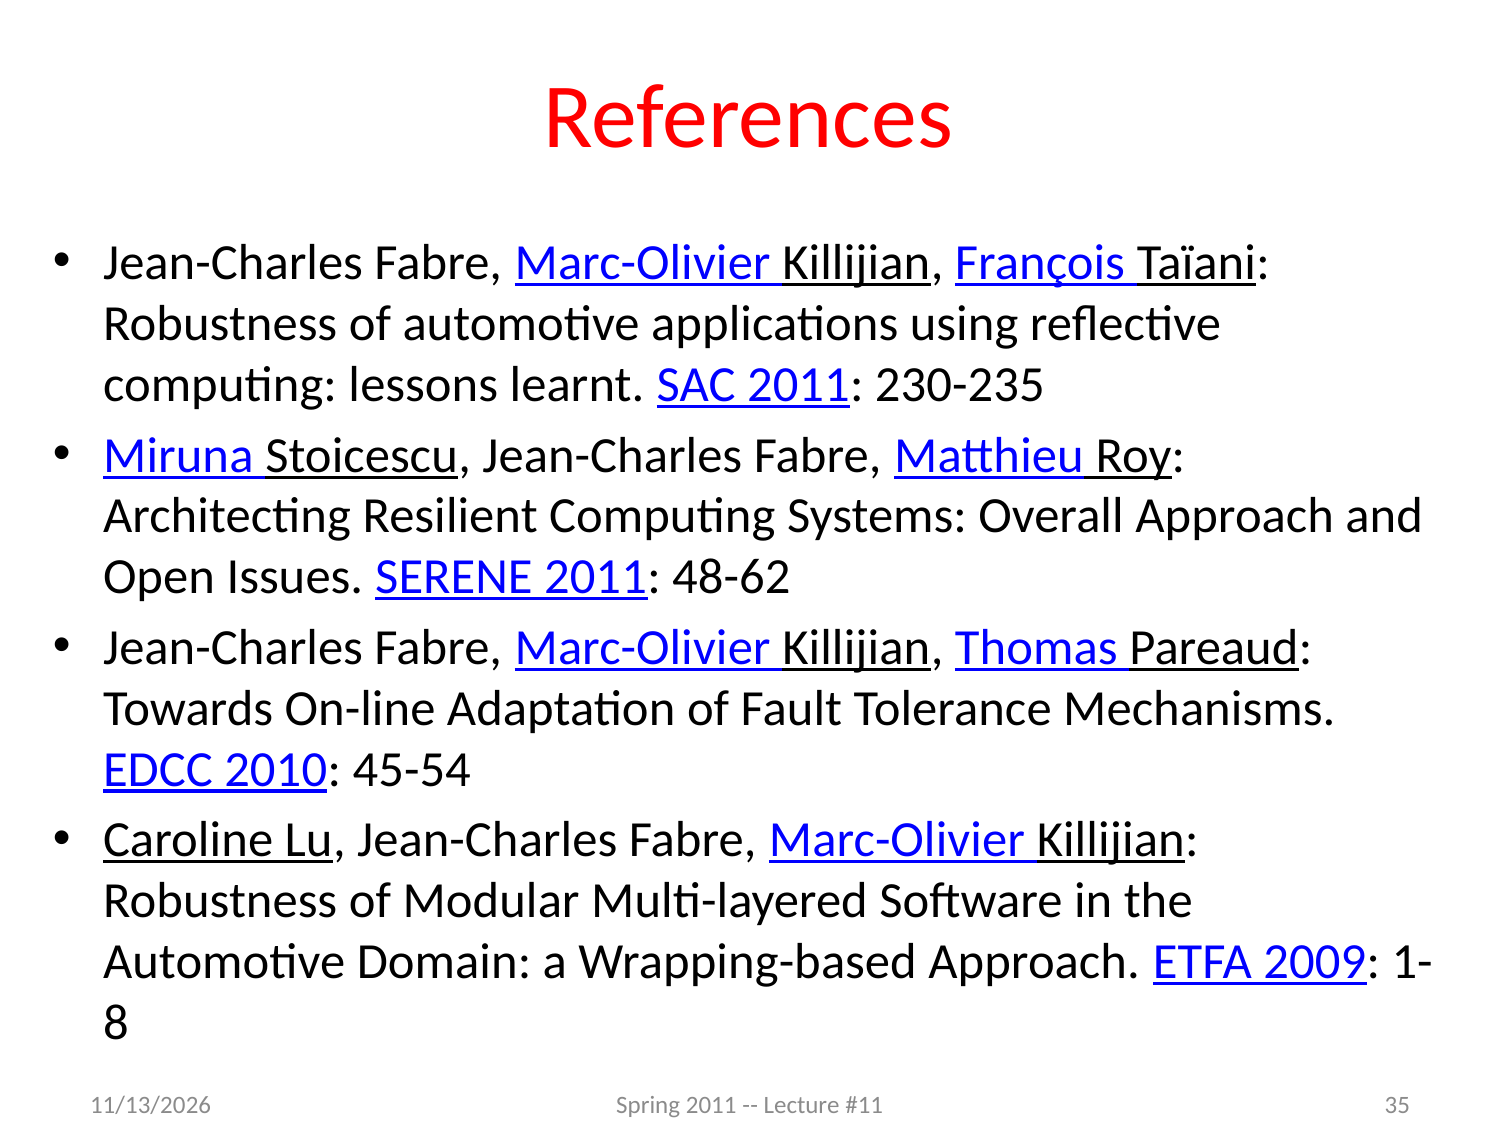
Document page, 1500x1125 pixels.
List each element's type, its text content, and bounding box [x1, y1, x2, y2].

title References [39, 17, 1458, 205]
footer Spring 2011 -- Lecture #11 [512, 1073, 988, 1125]
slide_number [75, 1073, 425, 1125]
slide_number 35 [1074, 1073, 1425, 1125]
list Jean-Charles Fabre, Marc-Olivier Killijian, François Taïani: Robustness of automotive applications using reflective computing: lessons learnt. SAC 2011: 230-235 Miruna Stoicescu, Jean-Charles Fabre, Matthieu Roy: Architecting Resilient Computing Systems: Overall Approach and Open Issues. SERENE 2011: 48-62 Jean-Charles Fabre, Marc-Olivier Killijian, Thomas Pareaud: Towards On-line Adaptation of Fault Tolerance Mechanisms. EDCC 2010: 45-54 Caroline Lu, Jean-Charles Fabre, Marc-Olivier Killijian: Robustness of Modular Multi-layered Software in the Automotive Domain: a Wrapping-based Approach. ETFA 2009: 1-8 [37, 221, 1460, 1067]
